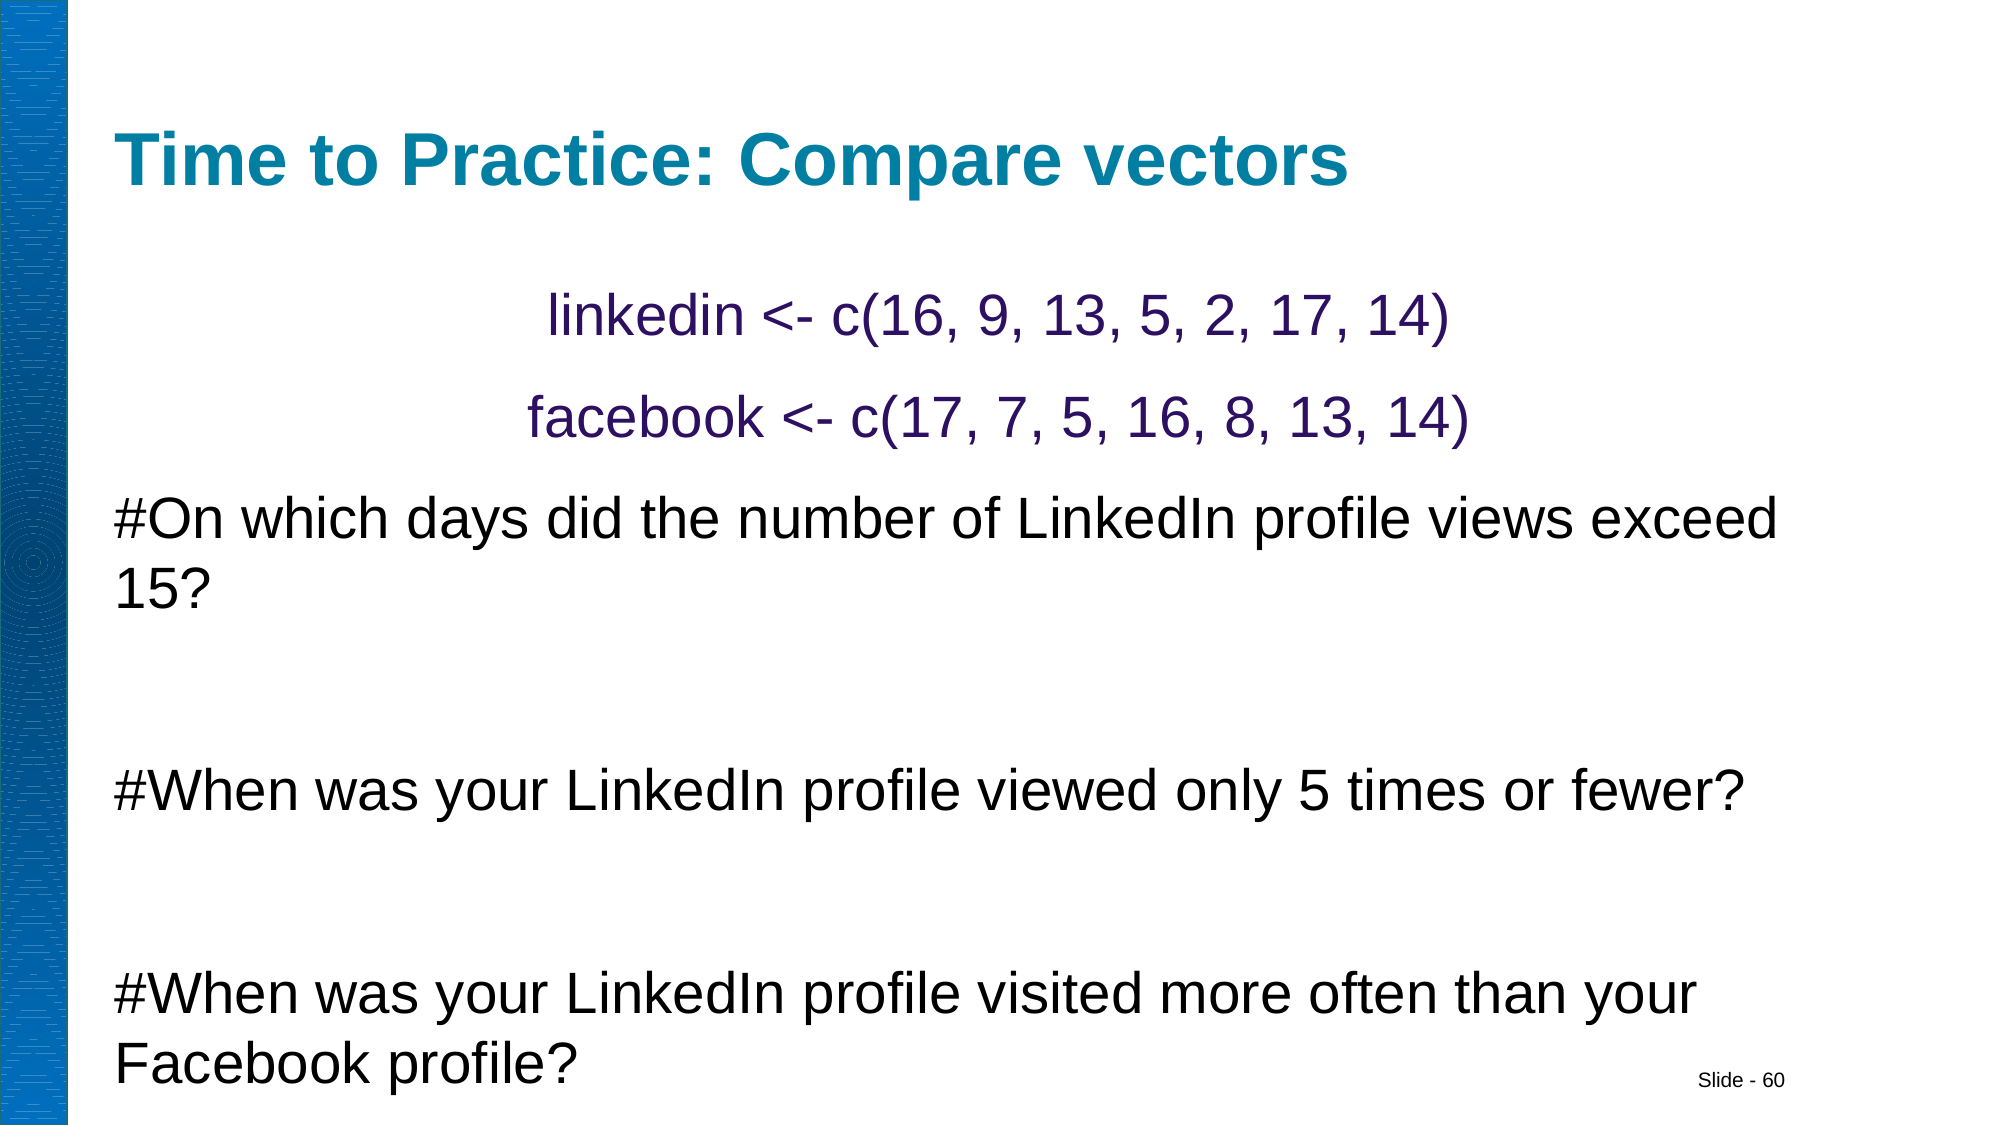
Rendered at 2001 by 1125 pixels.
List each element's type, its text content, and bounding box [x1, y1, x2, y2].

list linkedin <- c(16, 9, 13, 5, 2, 17, 14) facebook <- c(17, 7, 5, 16, 8, 13, 14) #On which days did the number of LinkedIn profile views exceed 15? #When was your LinkedIn profile viewed only 5 times or fewer? #When was your LinkedIn profile visited more often than your Facebook profile? [99, 262, 1900, 1005]
title Time to Practice: Compare vectors [99, 35, 1900, 216]
